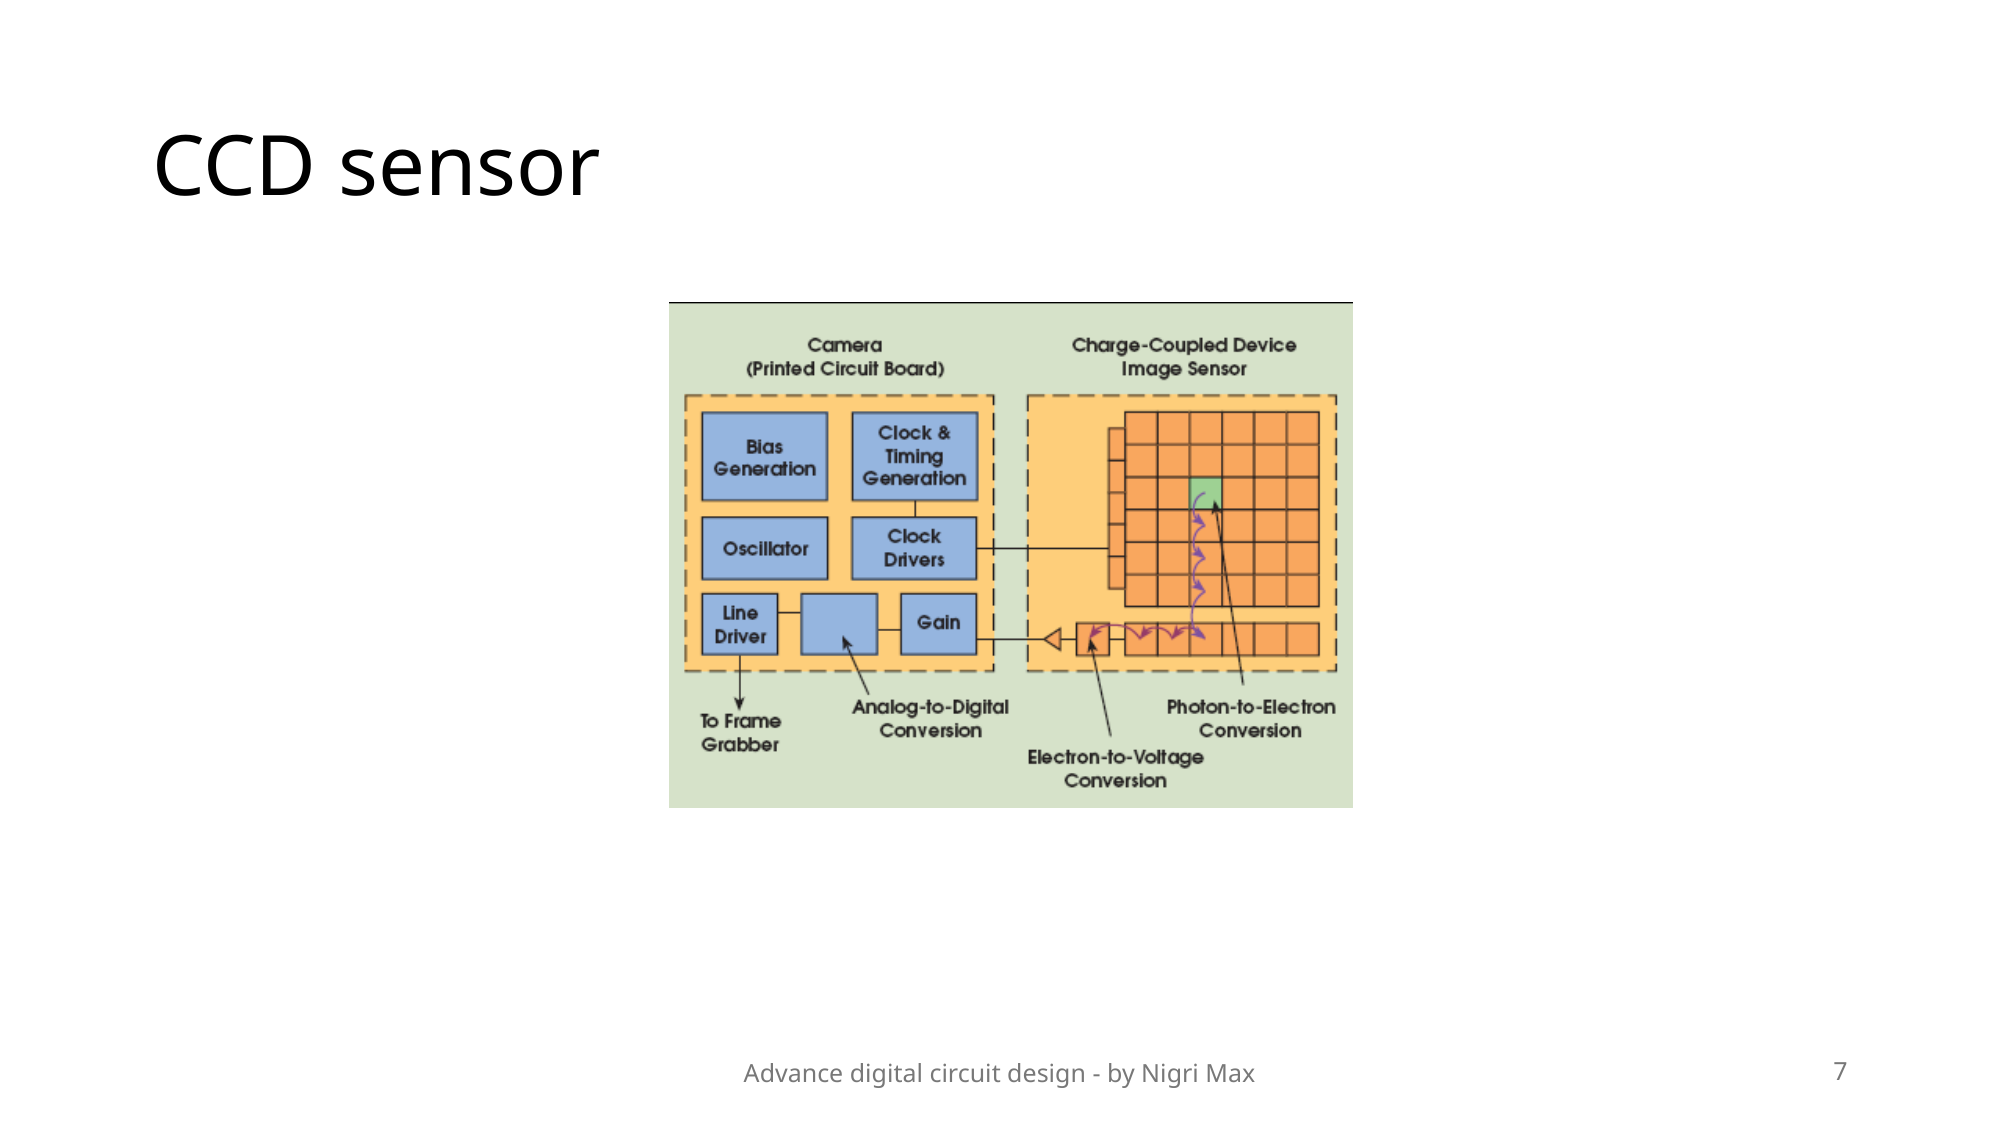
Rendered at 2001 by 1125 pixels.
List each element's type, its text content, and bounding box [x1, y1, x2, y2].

footer Advance digital circuit design - by Nigri Max [662, 1042, 1338, 1103]
title CCD sensor [137, 59, 1863, 278]
picture [668, 302, 1353, 808]
slide_number 7 [1412, 1042, 1863, 1103]
